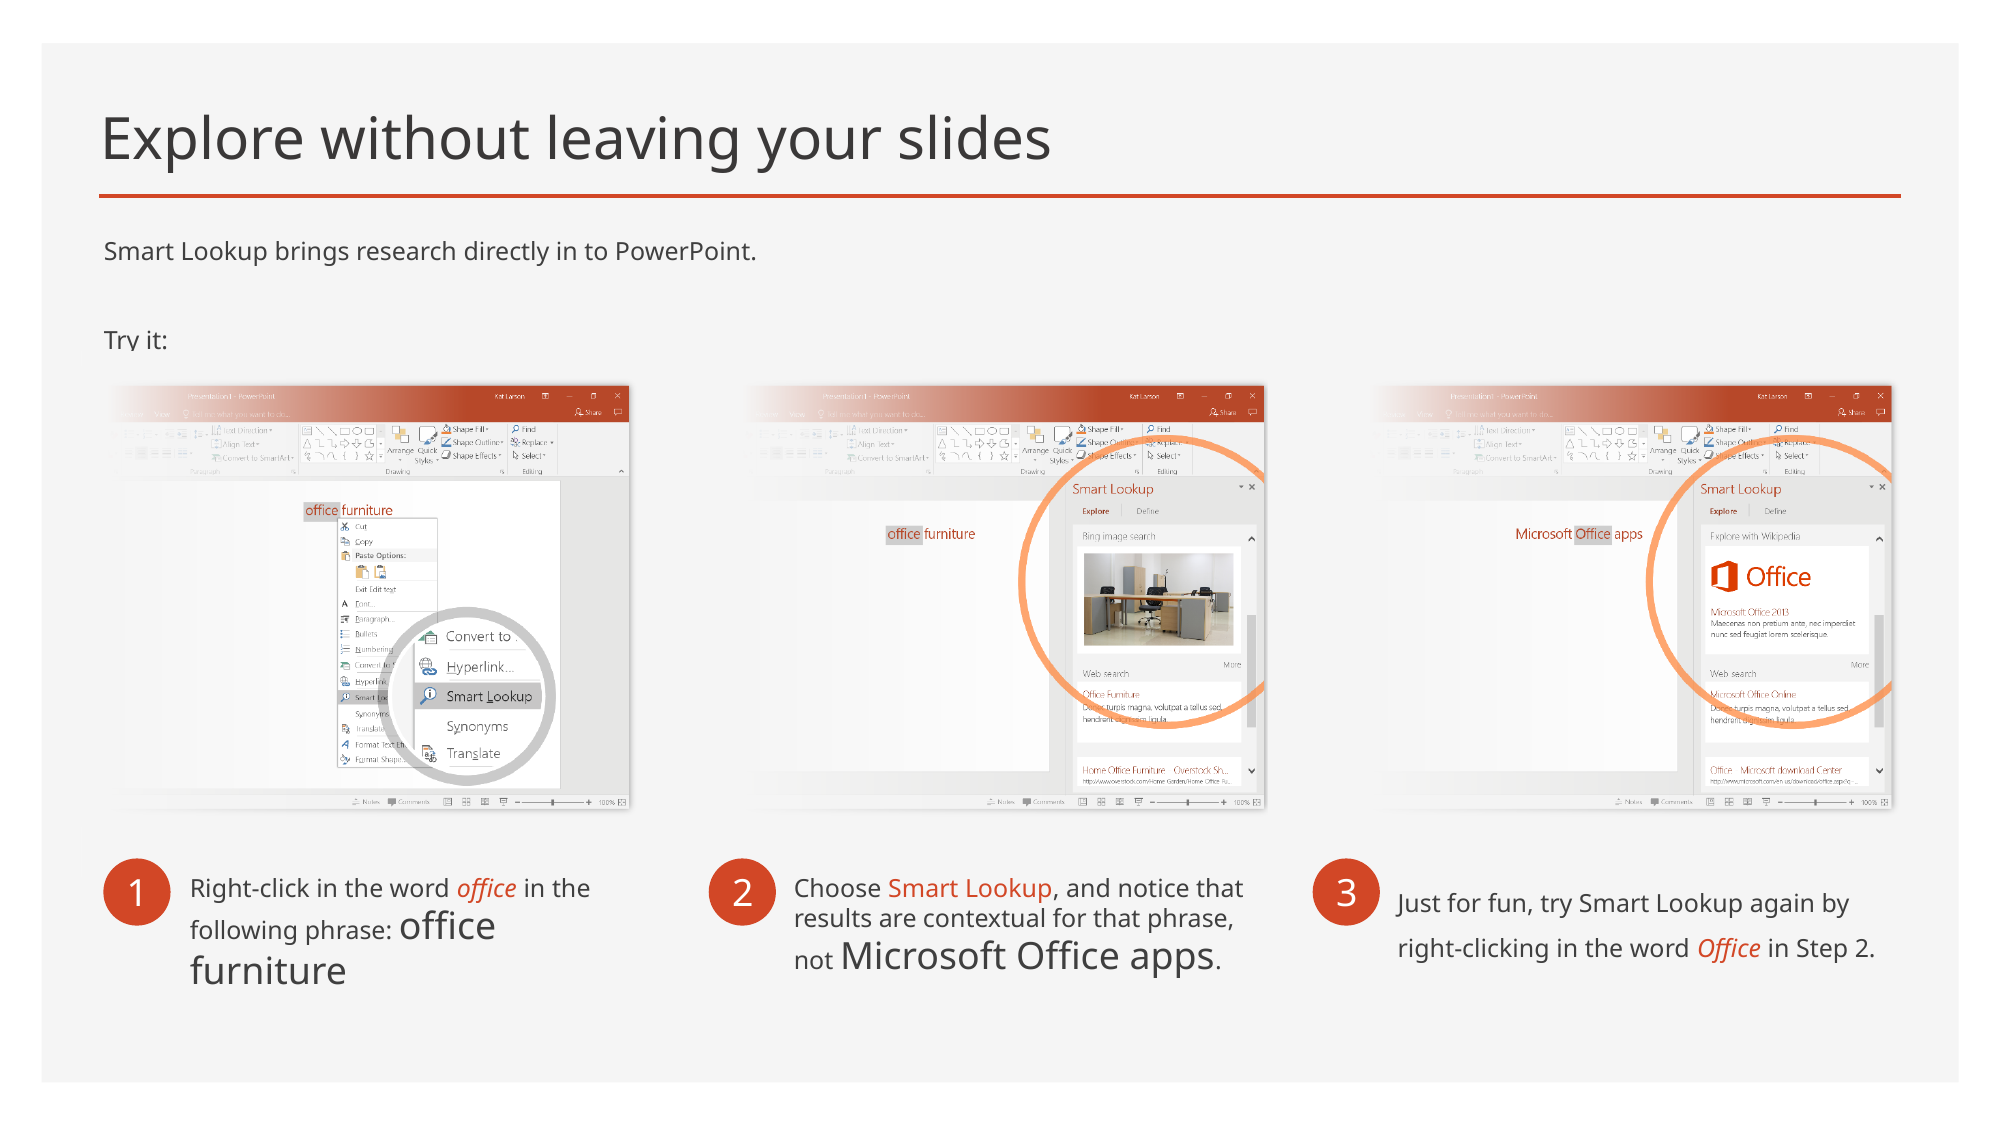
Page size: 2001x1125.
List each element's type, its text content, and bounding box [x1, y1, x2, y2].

title Explore without leaving your slides [85, 73, 1214, 179]
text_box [1300, 858, 1393, 926]
text_box Just for fun, try Smart Lookup again by right-clicking in the word Office in Step 2. [1382, 888, 1893, 1086]
text_box Right-click in the word office in the following phrase: office furniture [174, 888, 654, 1079]
text_box Smart Lookup brings research directly in to PowerPoint. Try it: [88, 212, 1089, 351]
picture [80, 351, 1907, 877]
text_box Choose Smart Lookup, and notice that results are contextual for that phrase, not Microsoft Office apps. [778, 888, 1289, 1083]
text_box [91, 858, 184, 926]
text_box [696, 858, 789, 926]
